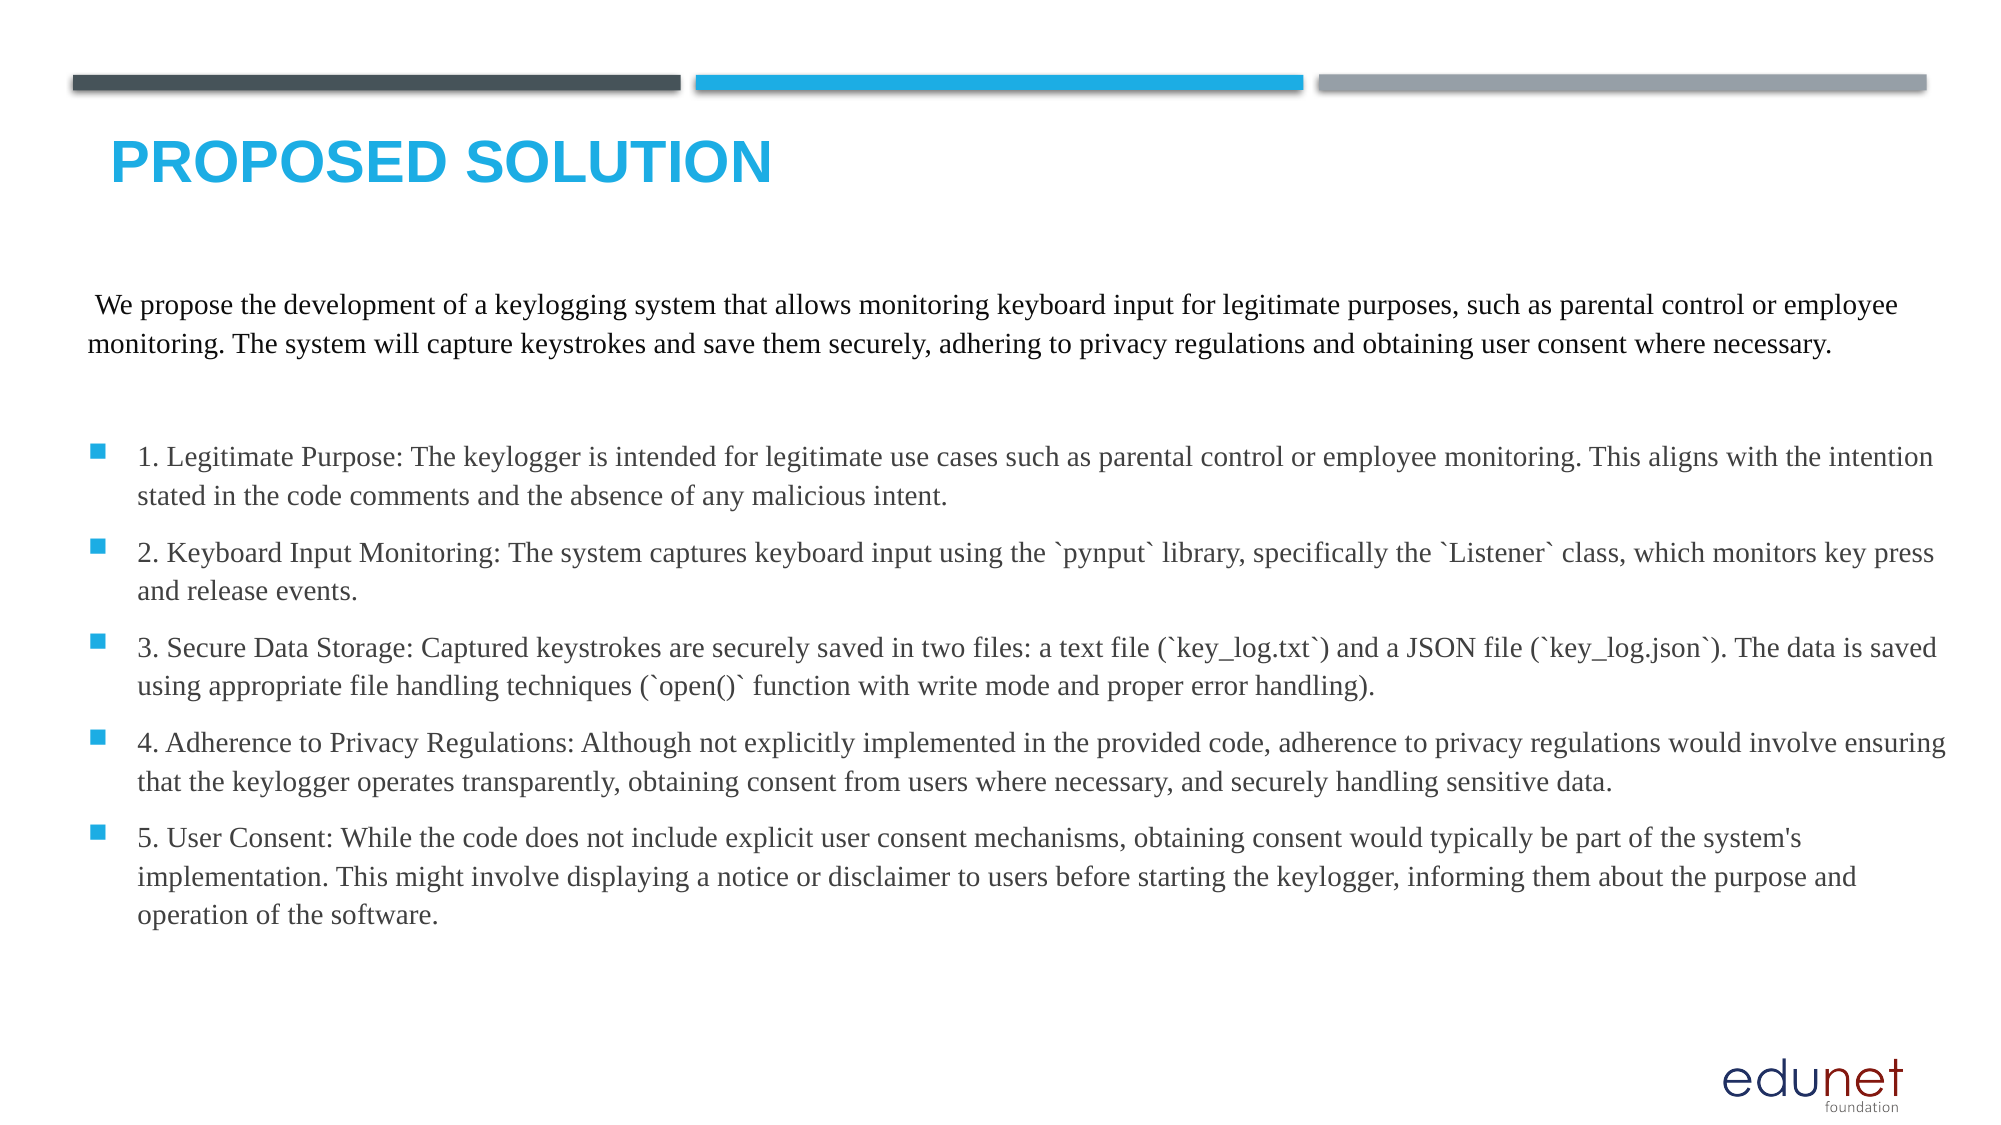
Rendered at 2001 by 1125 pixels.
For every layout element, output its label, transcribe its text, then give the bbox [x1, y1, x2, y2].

picture [1719, 1091, 1905, 1116]
title Proposed Solution [95, 115, 1905, 178]
list We propose the development of a keylogging system that allows monitoring keyboard input for legitimate purposes, such as parental control or employee monitoring. The system will capture keystrokes and save them securely, adhering to privacy regulations and obtaining user consent where necessary. 1. Legitimate Purpose: The keylogger is intended for legitimate use cases such as parental control or employee monitoring. This aligns with the intention stated in the code comments and the absence of any malicious intent. 2. Keyboard Input Monitoring: The system captures keyboard input using the `pynput` library, specifically the `Listener` class, which monitors key press and release events. 3. Secure Data Storage: Captured keystrokes are securely saved in two files: a text file (`key_log.txt`) and a JSON file (`key_log.json`). The data is saved using appropriate file handling techniques (`open()` function with write mode and proper error handling). 4. Adherence to Privacy Regulations: Although not explicitly implemented in the provided code, adherence to privacy regulations would involve ensuring that the keylogger operates transparently, obtaining consent from users where necessary, and securely handling sensitive data. 5. User Consent: While the code does not include explicit user consent mechanisms, obtaining consent would typically be part of the system's implementation. This might involve displaying a notice or disclaimer to users before starting the keylogger, informing them about the purpose and operation of the software. [72, 178, 1978, 1091]
